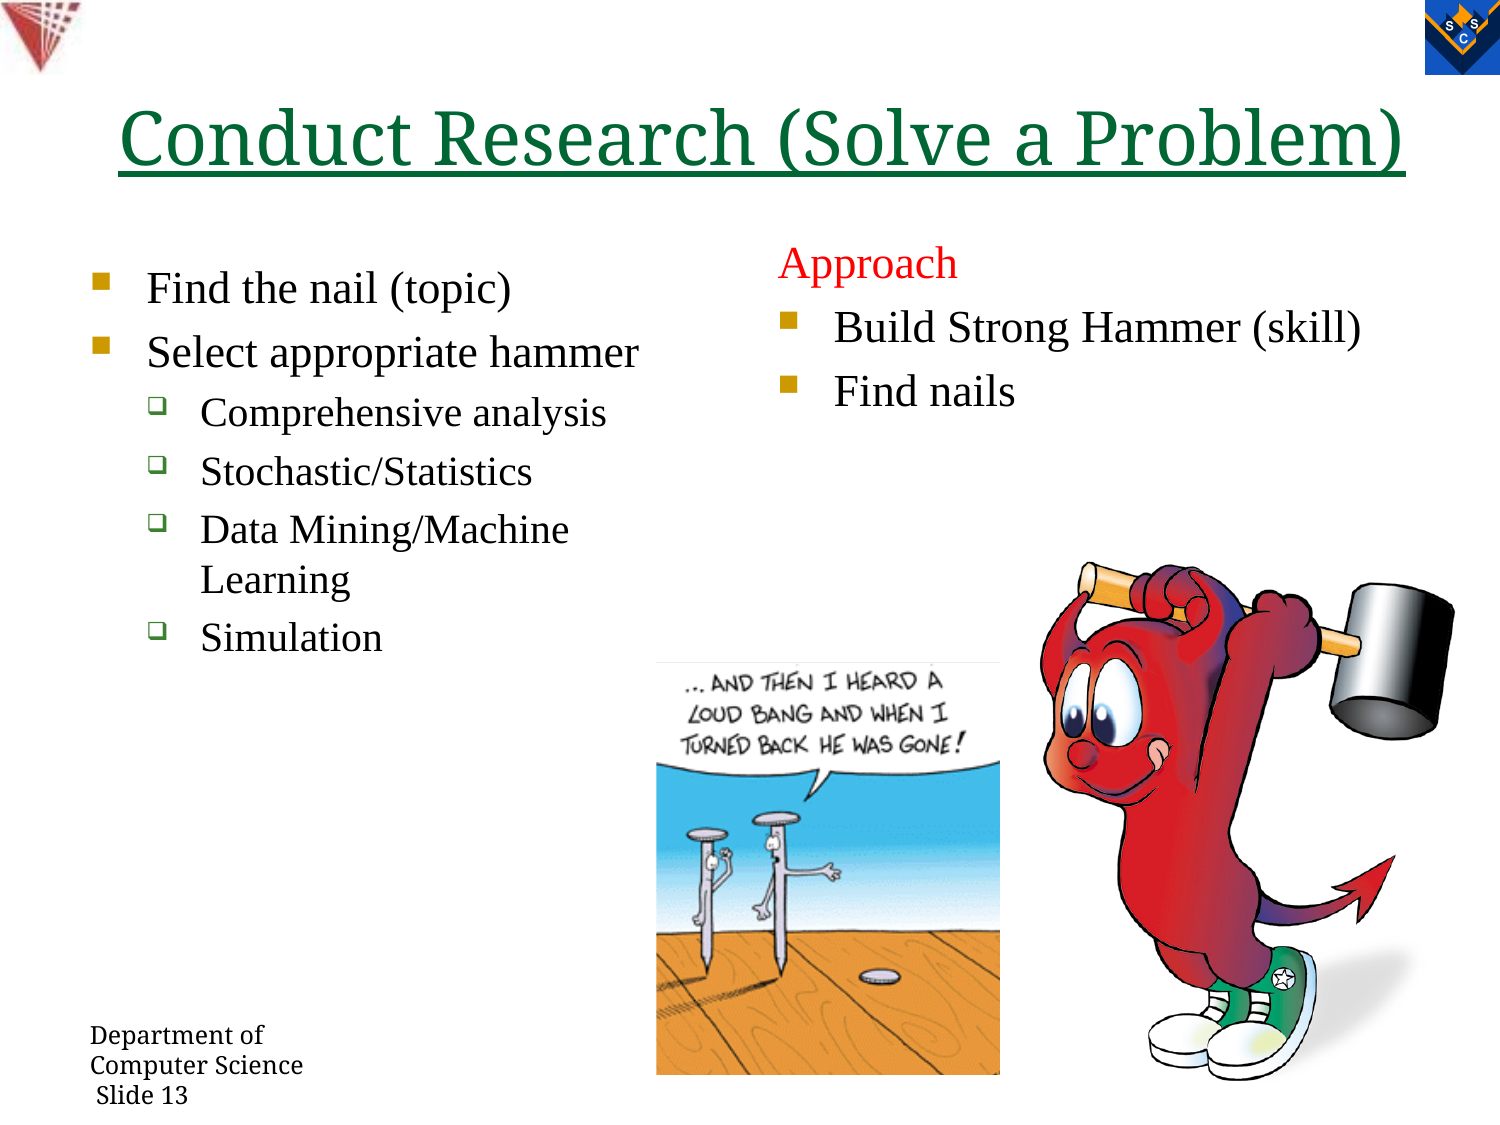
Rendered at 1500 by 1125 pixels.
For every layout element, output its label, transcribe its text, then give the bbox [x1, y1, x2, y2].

picture [1425, 0, 1500, 75]
list Approach Build Strong Hammer (skill) Find nails [762, 224, 1426, 969]
picture [656, 662, 1001, 1076]
footer Department of Computer Science Slide 13 [75, 1012, 338, 1088]
picture [1012, 529, 1500, 1113]
picture [0, 0, 86, 75]
title Conduct Research (Solve a Problem) [87, 82, 1438, 271]
list Find the nail (topic) Select appropriate hammer Comprehensive analysis Stochastic/Statistics Data Mining/Machine Learning Simulation [74, 249, 738, 994]
